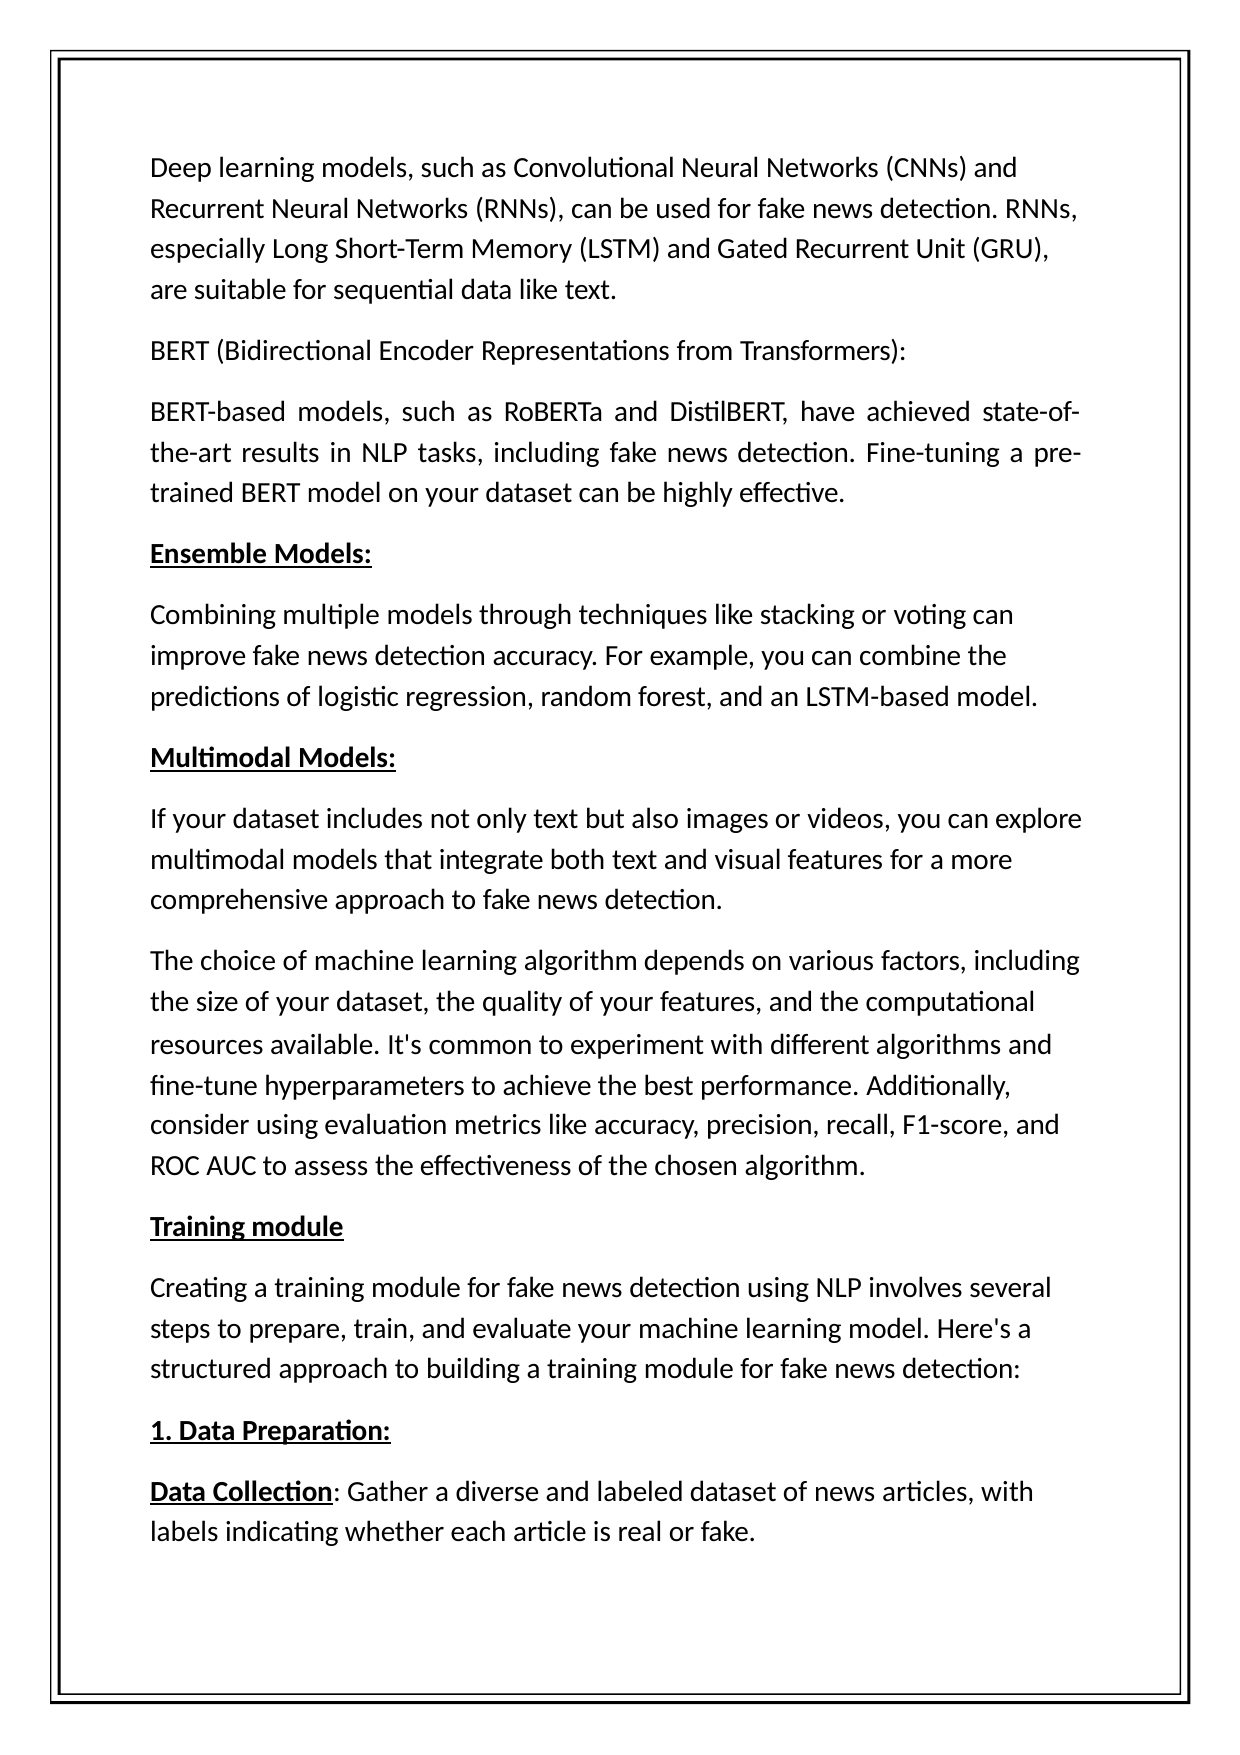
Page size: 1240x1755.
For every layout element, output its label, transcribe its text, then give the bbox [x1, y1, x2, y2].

text_box Deep learning models, such as Convolutional Neural Networks (CNNs) and Recurrent Neural Networks (RNNs), can be used for fake news detection. RNNs, especially Long Short-Term Memory (LSTM) and Gated Recurrent Unit (GRU), are suitable for sequential data like text. BERT (Bidirectional Encoder Representations from Transformers): BERT-based models, such as RoBERTa and DistilBERT, have achieved state-of- the-art results in NLP tasks, including fake news detection. Fine-tuning a pre- trained BERT model on your dataset can be highly effective. Ensemble Models: Combining multiple models through techniques like stacking or voting can improve fake news detection accuracy. For example, you can combine the predictions of logistic regression, random forest, and an LSTM-based model. Multimodal Models: If your dataset includes not only text but also images or videos, you can explore multimodal models that integrate both text and visual features for a more comprehensive approach to fake news detection. The choice of machine learning algorithm depends on various factors, including the size of your dataset, the quality of your features, and the computational resources available. It's common to experiment with different algorithms and fine-tune hyperparameters to achieve the best performance. Additionally, consider using evaluation metrics like accuracy, precision, recall, F1-score, and ROC AUC to assess the effectiveness of the chosen algorithm. Training module Creating a training module for fake news detection using NLP involves several steps to prepare, train, and evaluate your machine learning model. Here's a structured approach to building a training module for fake news detection: 1. Data Preparation: Data Collection: Gather a diverse and labeled dataset of news articles, with labels indicating whether each article is real or fake. [147, 140, 1092, 1548]
text_box [50, 49, 1191, 1705]
